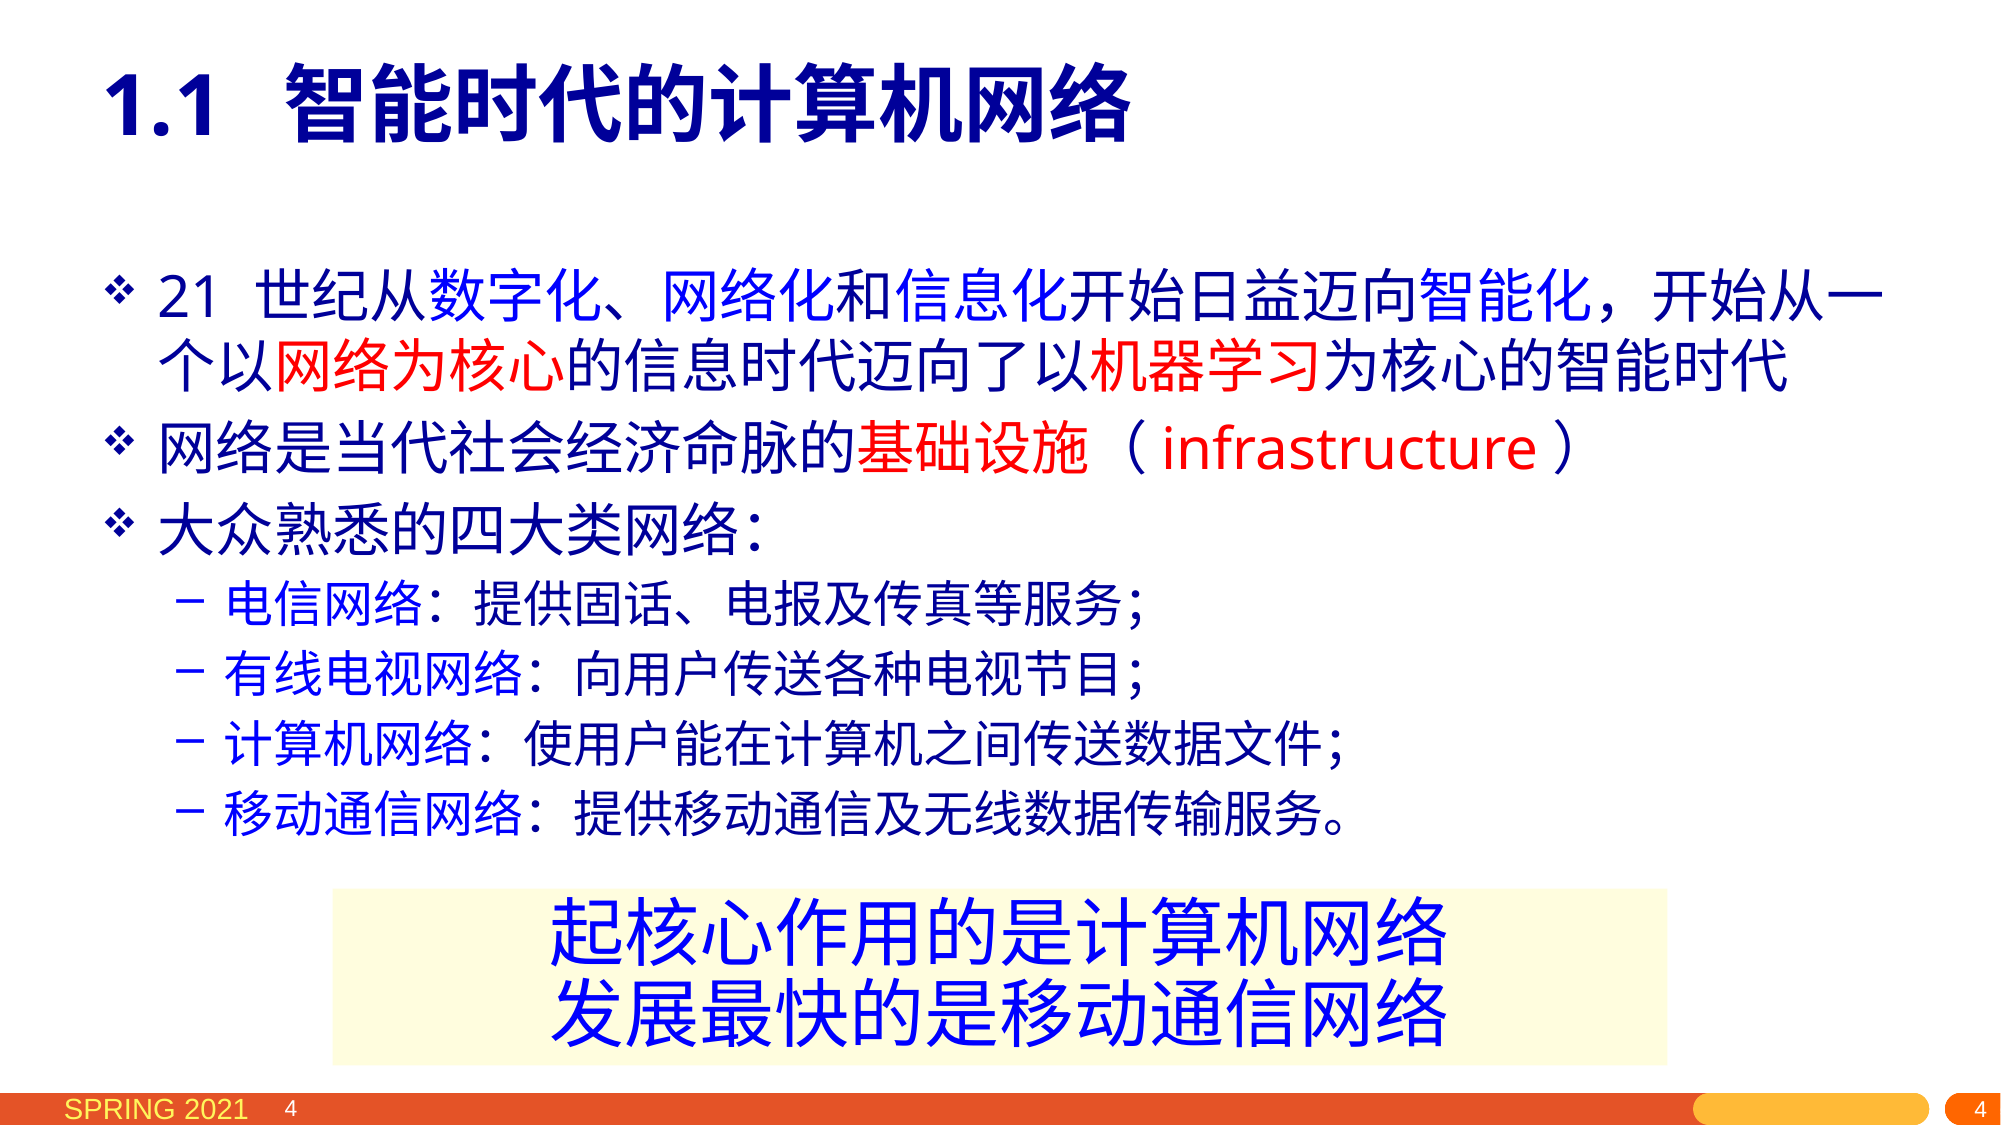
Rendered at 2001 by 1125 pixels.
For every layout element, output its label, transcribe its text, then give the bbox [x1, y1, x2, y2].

title 1.1 智能时代的计算机网络 [86, 42, 1914, 161]
list 21 世纪从数字化、网络化和信息化开始日益迈向智能化，开始从一个以网络为核心的信息时代迈向了以机器学习为核心的智能时代 网络是当代社会经济命脉的基础设施（infrastructure） 大众熟悉的四大类网络： 电信网络：提供固话、电报及传真等服务； 有线电视网络：向用户传送各种电视节目； 计算机网络：使用户能在计算机之间传送数据文件； 移动通信网络：提供移动通信及无线数据传输服务。 [86, 252, 1914, 1047]
text_box 起核心作用的是计算机网络 发展最快的是移动通信网络 [332, 888, 1668, 1066]
